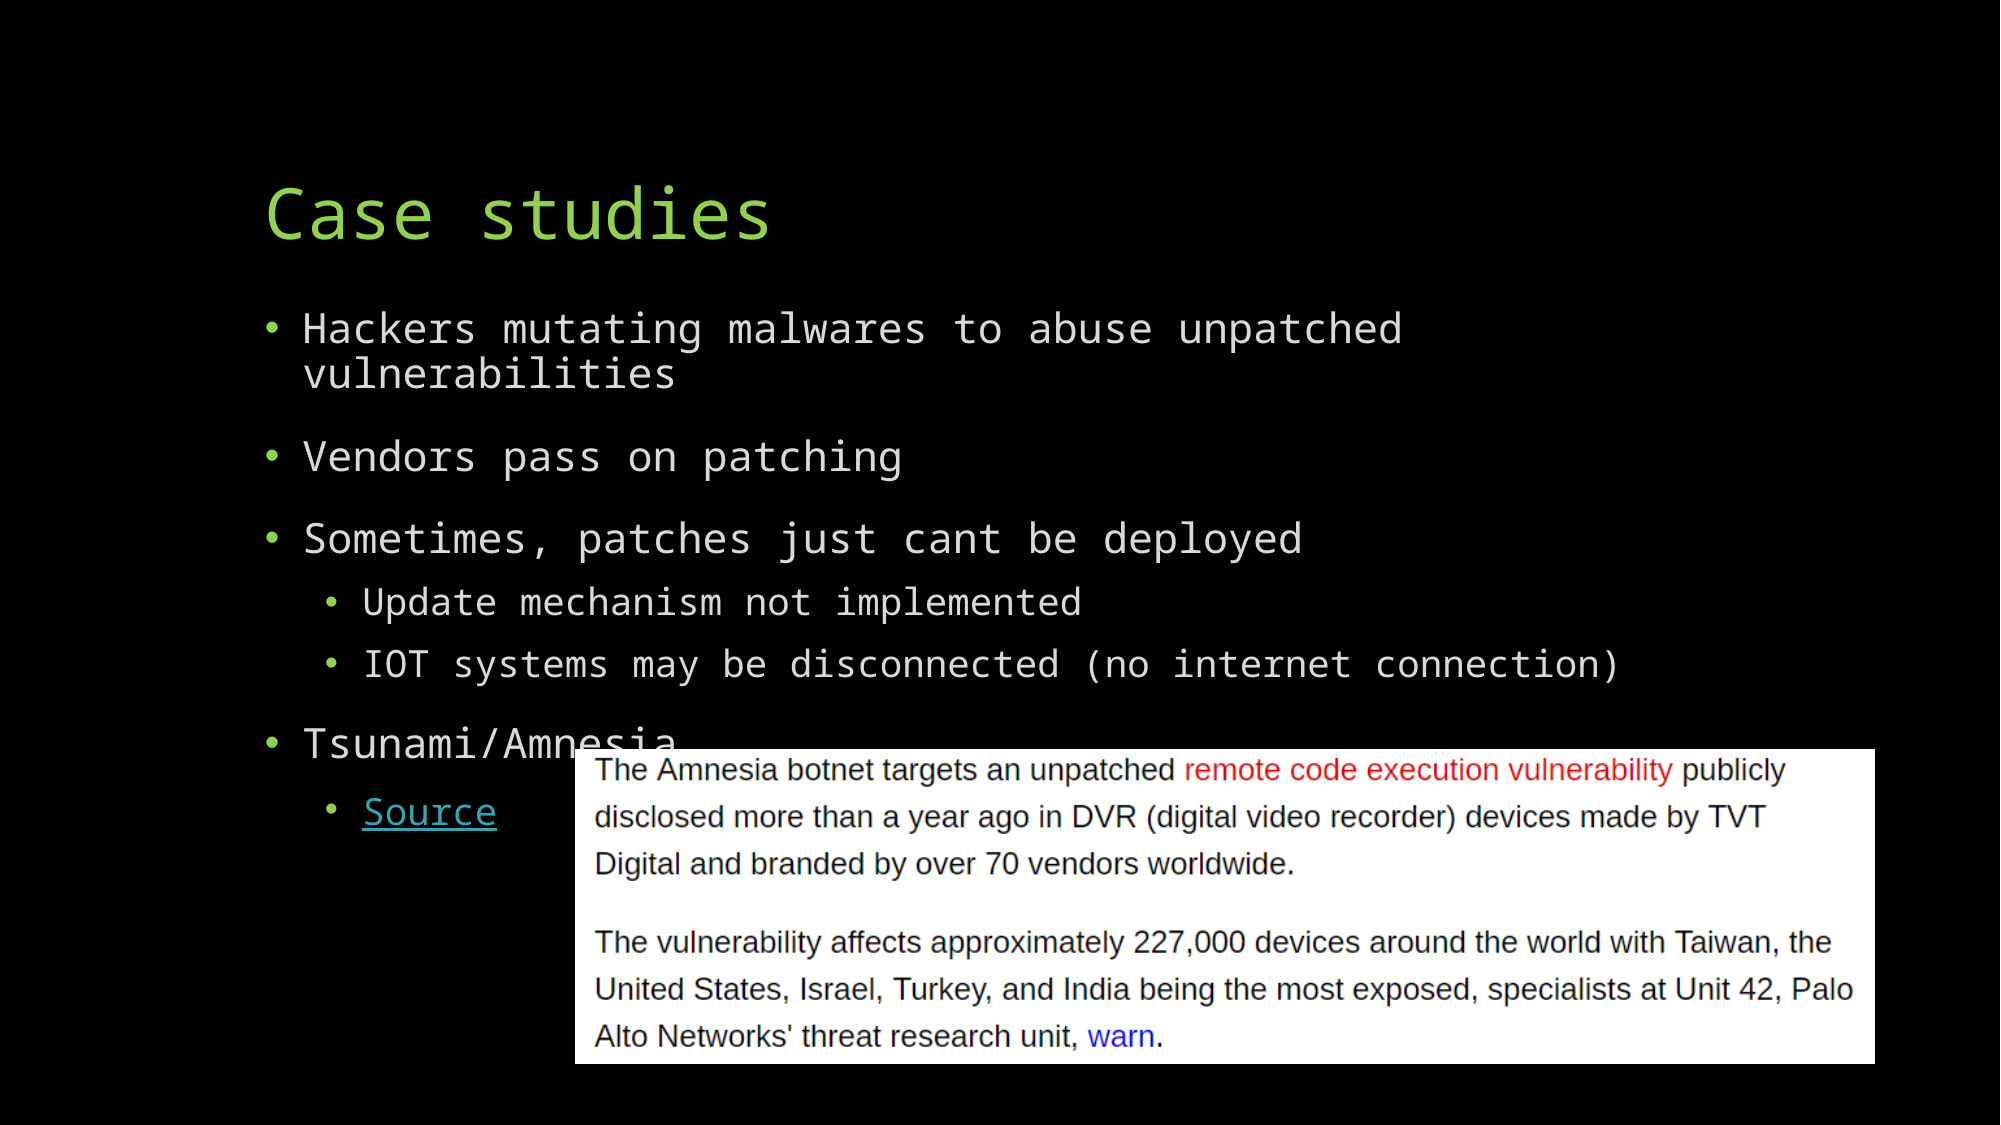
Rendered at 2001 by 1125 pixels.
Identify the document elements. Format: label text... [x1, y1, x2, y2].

title Case studies [249, 75, 1750, 263]
list Hackers mutating malwares to abuse unpatched vulnerabilities Vendors pass on patching Sometimes, patches just cant be deployed Update mechanism not implemented IOT systems may be disconnected (no internet connection) Tsunami/Amnesia Source [249, 299, 1750, 1000]
picture [574, 749, 1875, 1064]
